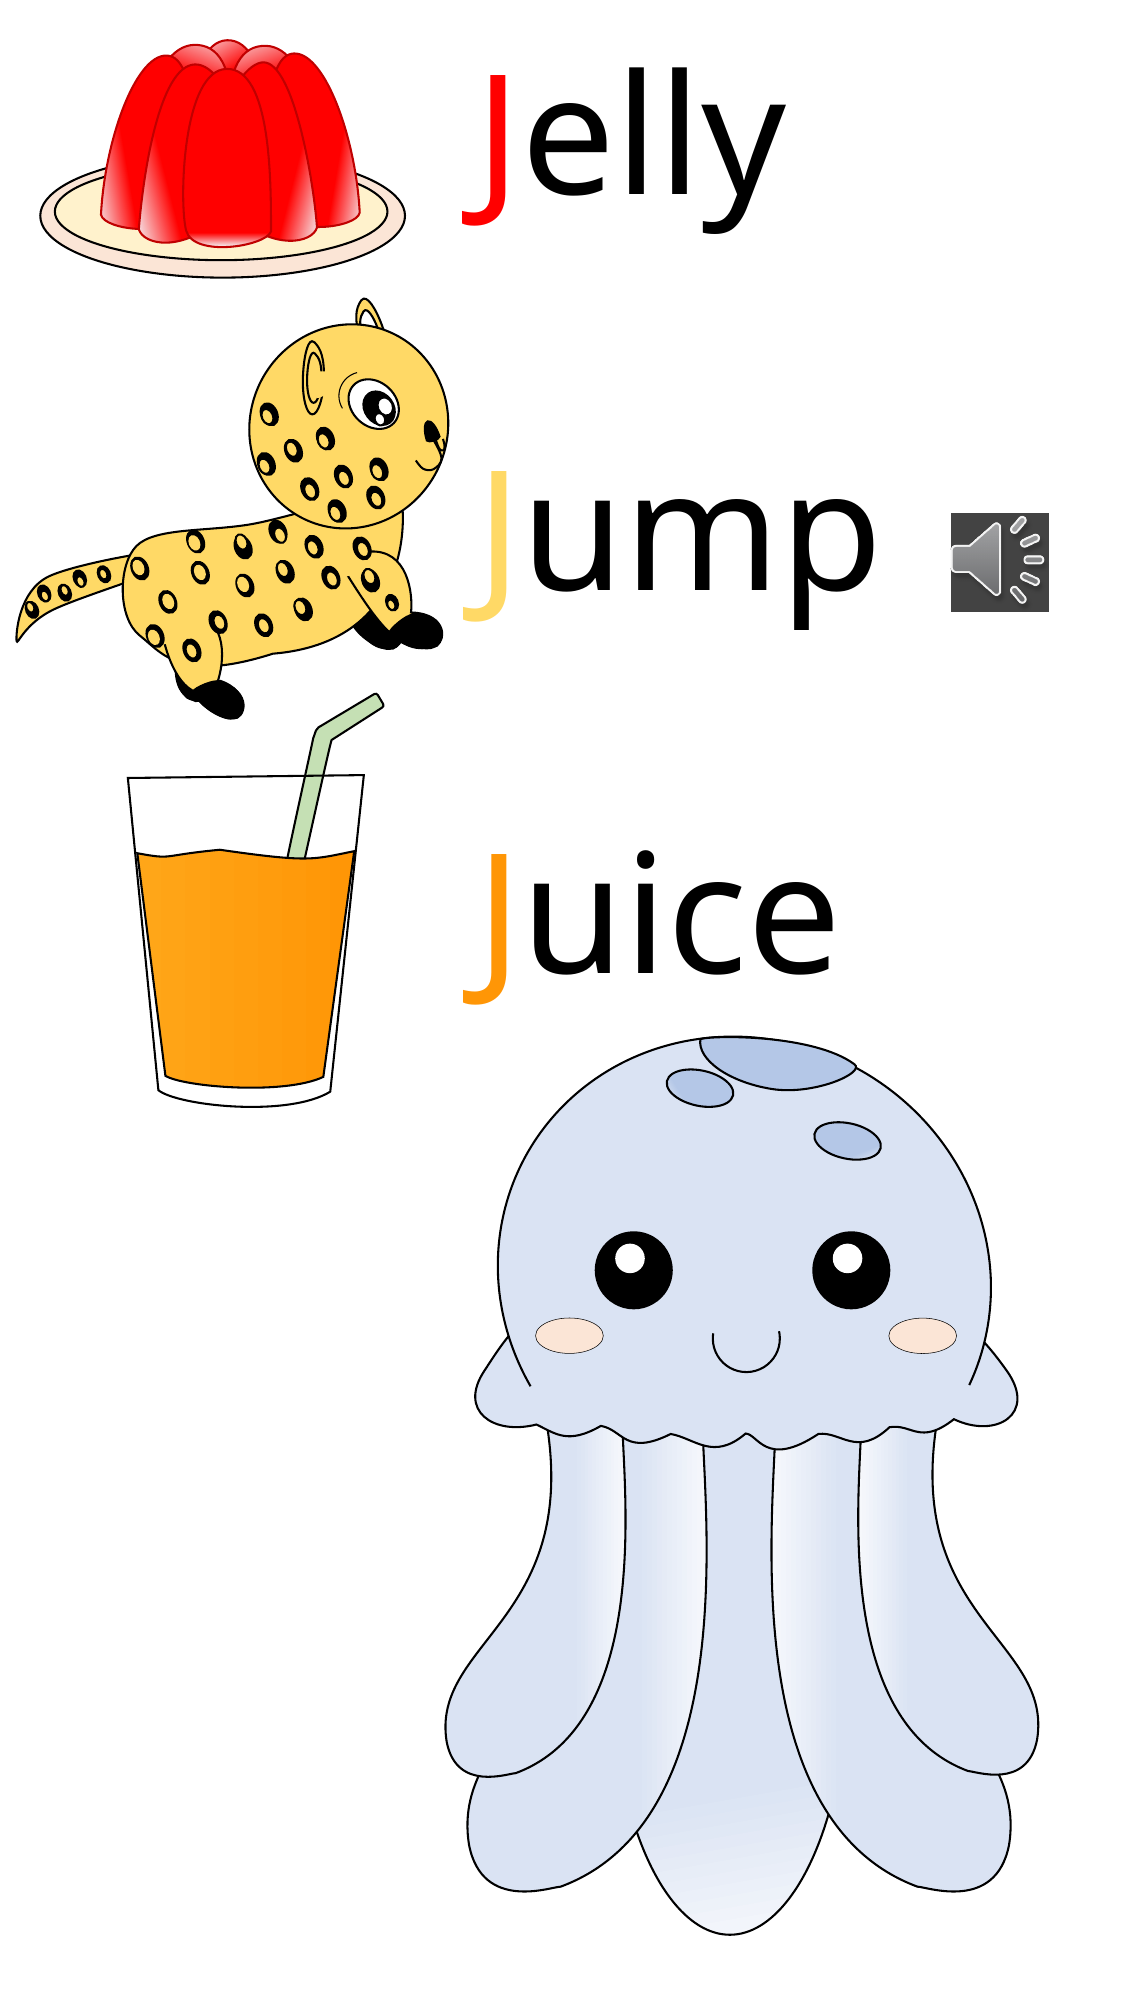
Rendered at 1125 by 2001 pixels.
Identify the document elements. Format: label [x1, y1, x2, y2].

text_box [127, 731, 1055, 1107]
picture [949, 512, 1050, 613]
text_box [445, 1039, 1039, 1935]
text_box [40, 20, 992, 278]
text_box [2, 339, 1081, 710]
